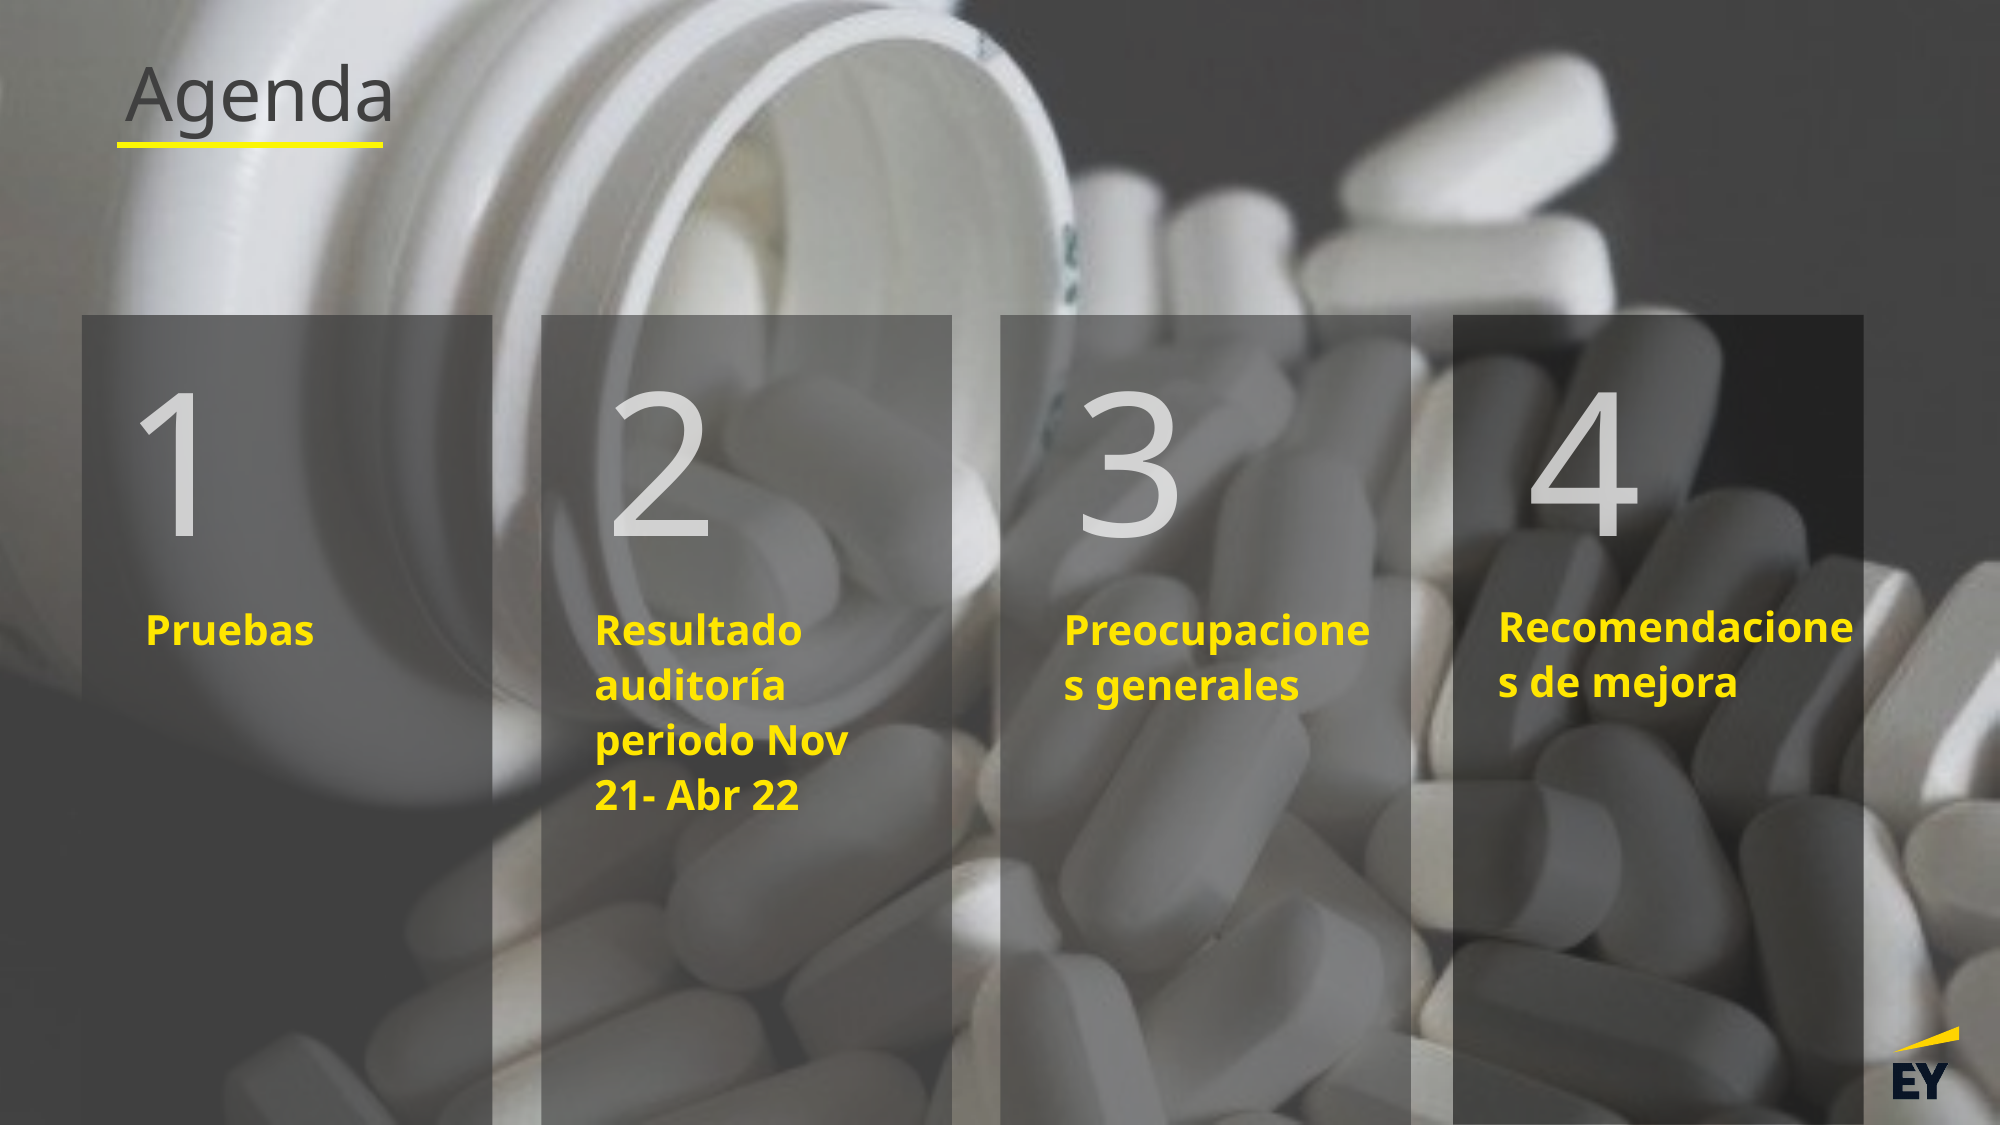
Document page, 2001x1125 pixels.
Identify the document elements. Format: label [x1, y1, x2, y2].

picture [0, 0, 2000, 1125]
text_box [1892, 1026, 1975, 1104]
